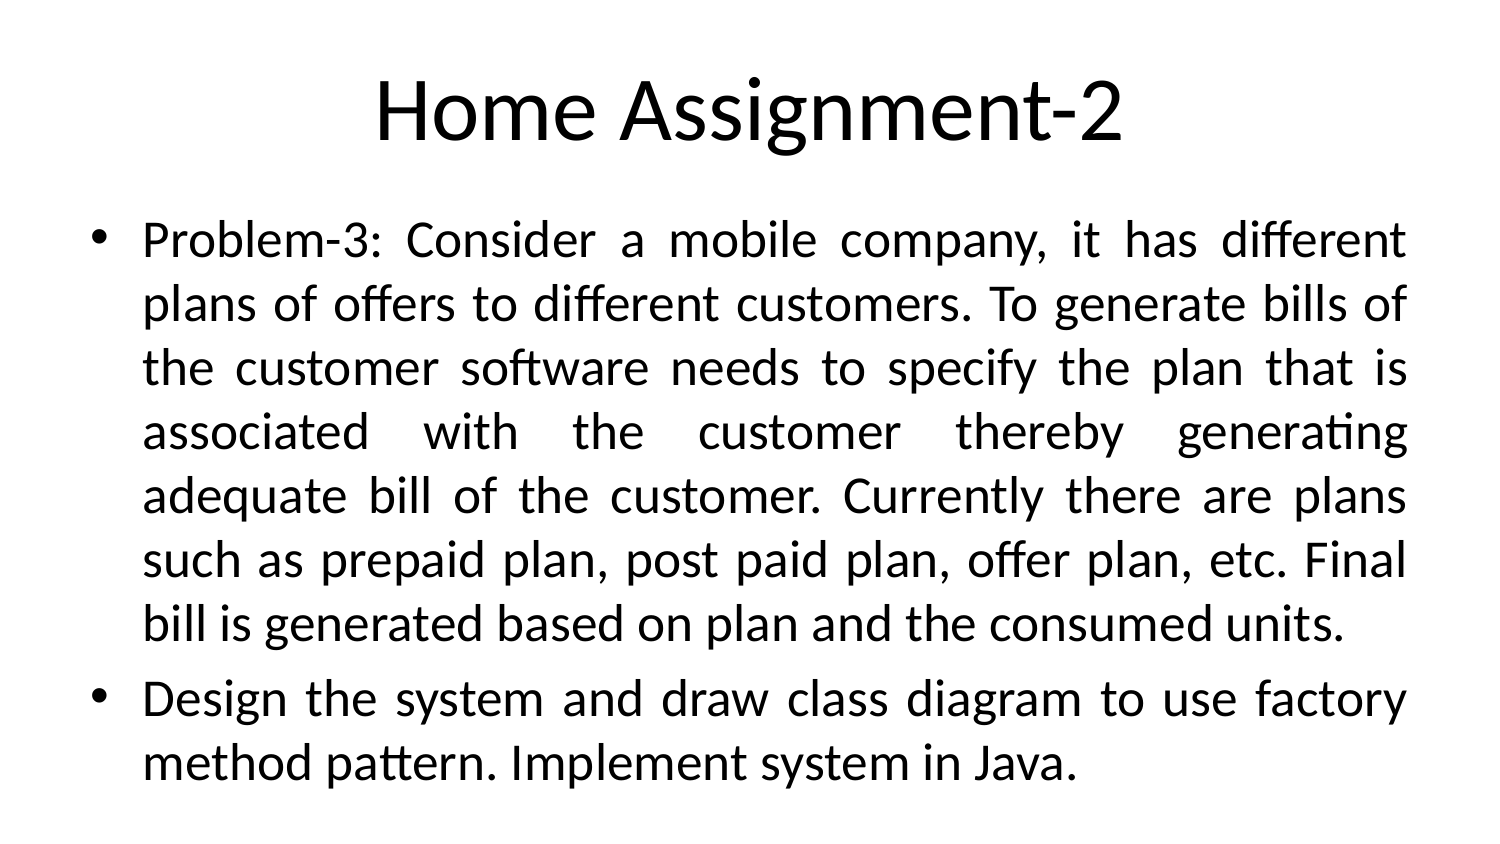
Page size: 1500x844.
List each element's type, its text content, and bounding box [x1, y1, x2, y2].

list Problem-3: Consider a mobile company, it has different plans of offers to different customers. To generate bills of the customer software needs to specify the plan that is associated with the customer thereby generating adequate bill of the customer. Currently there are plans such as prepaid plan, post paid plan, offer plan, etc. Final bill is generated based on plan and the consumed units. Design the system and draw class diagram to use factory method pattern. Implement system in Java. [75, 196, 1425, 809]
title Home Assignment-2 [75, 33, 1425, 175]
